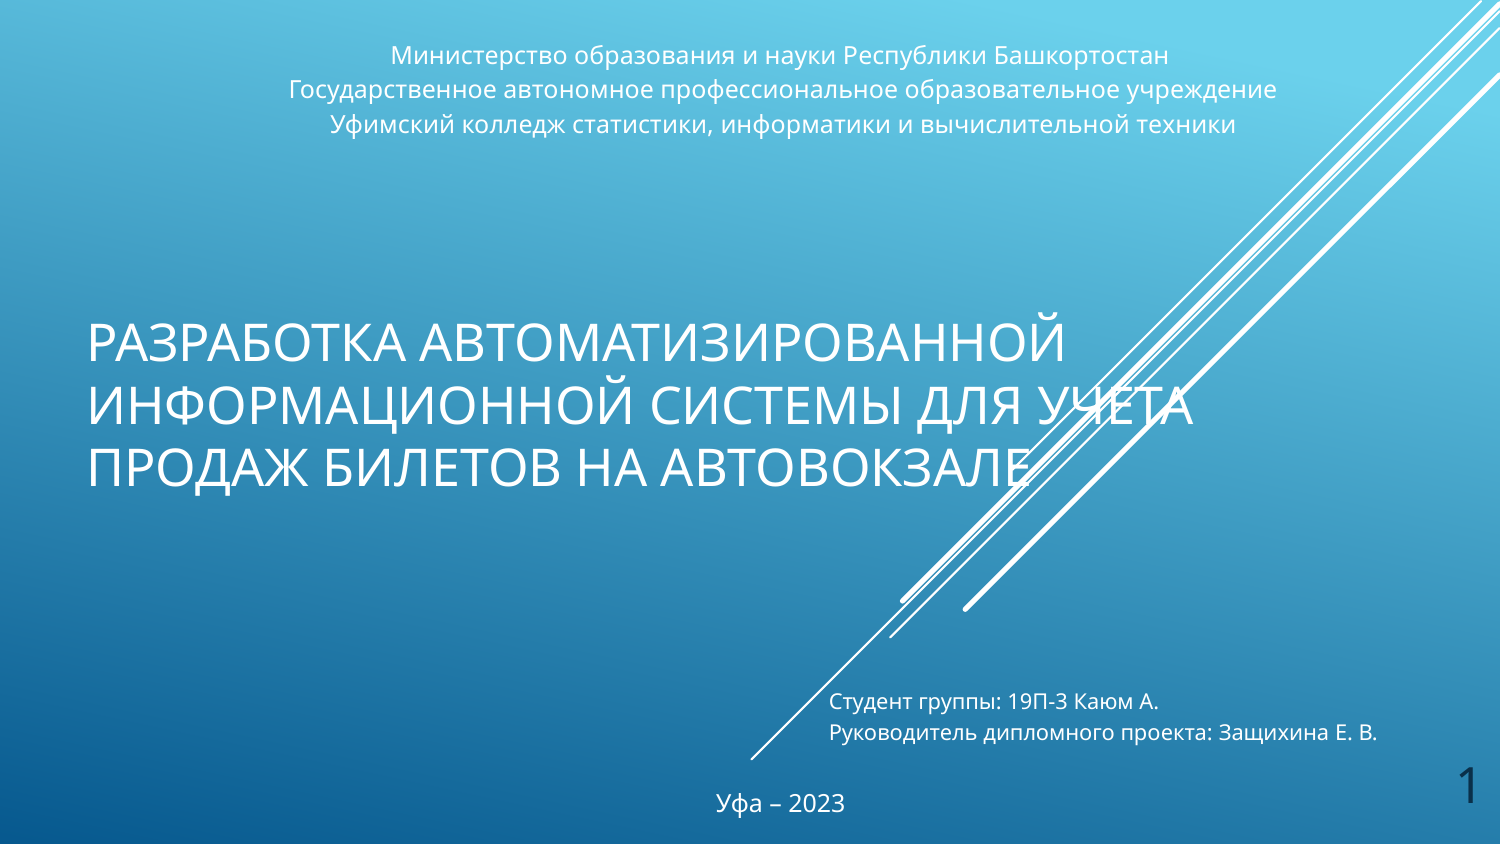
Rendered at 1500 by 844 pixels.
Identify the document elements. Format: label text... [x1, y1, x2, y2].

text_box Министерство образования и науки Республики Башкортостан Государственное автономное профессиональное образовательное учреждение Уфимский колледж статистики, информатики и вычислительной техники [217, 20, 1345, 184]
text_box Уфа – 2023 [623, 768, 938, 833]
slide_number 1 [1358, 746, 1500, 829]
subtitle Студент группы: 19П-3 Каюм А. Руководитель дипломного проекта: Защихина Е. В. [813, 674, 1453, 736]
title РАЗРАБОТКА АВТОМАТИЗИРОВАННОЙ ИНФОРМАЦИОННОЙ СИСТЕМЫ ДЛЯ УЧЕТА ПРОДАЖ БИЛЕТОВ НА АВТОВОКЗАЛЕ [71, 294, 1429, 524]
